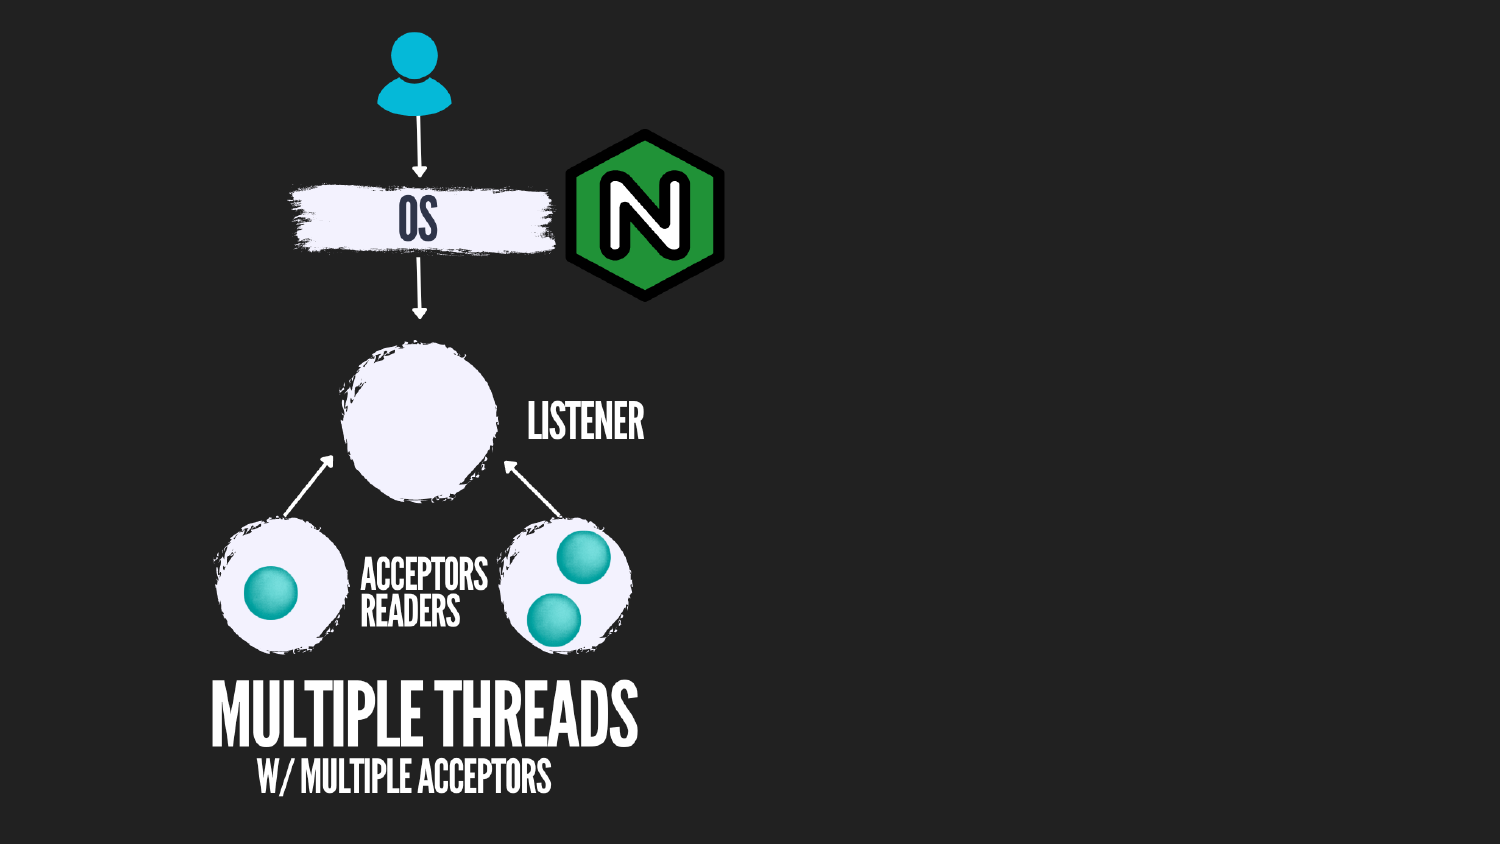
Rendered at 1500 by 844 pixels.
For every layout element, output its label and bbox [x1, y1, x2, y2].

picture [24, 24, 819, 819]
